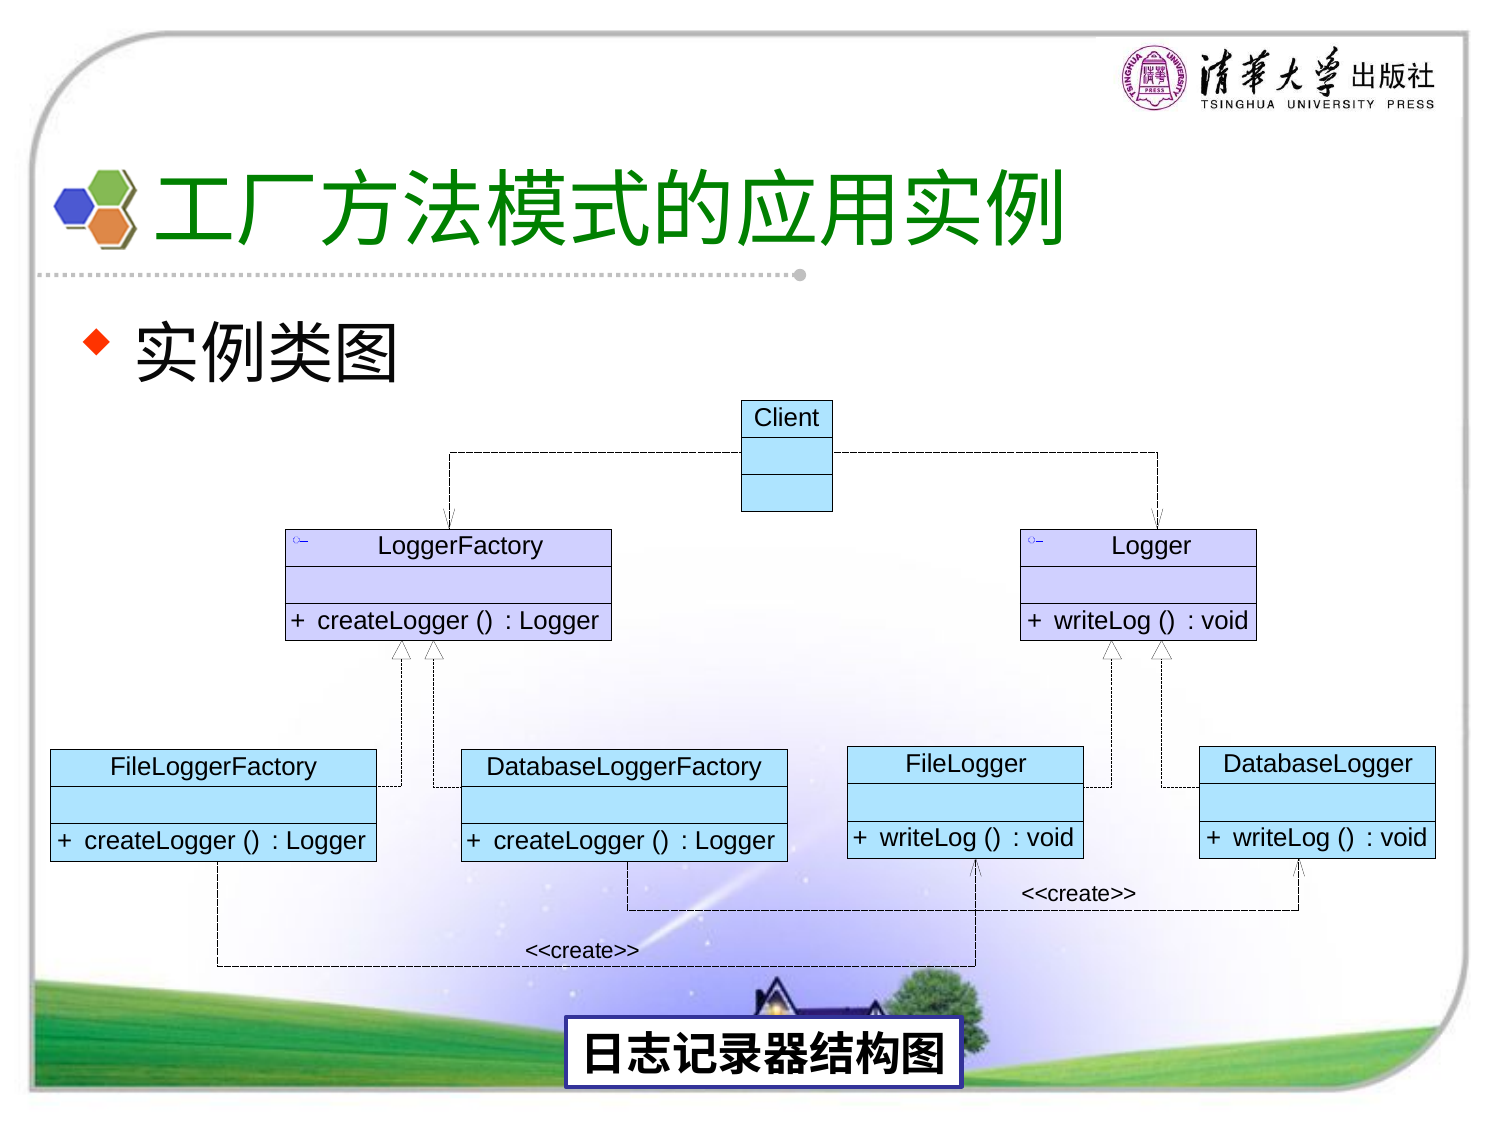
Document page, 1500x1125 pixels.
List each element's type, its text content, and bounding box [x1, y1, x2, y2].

text_box 日志记录器结构图 [564, 1015, 964, 1089]
picture [0, 75, 1500, 1125]
title 工厂方法模式的应用实例 [137, 149, 1175, 263]
list 实例类图 [62, 287, 1413, 398]
text_box [0, 0, 1500, 75]
